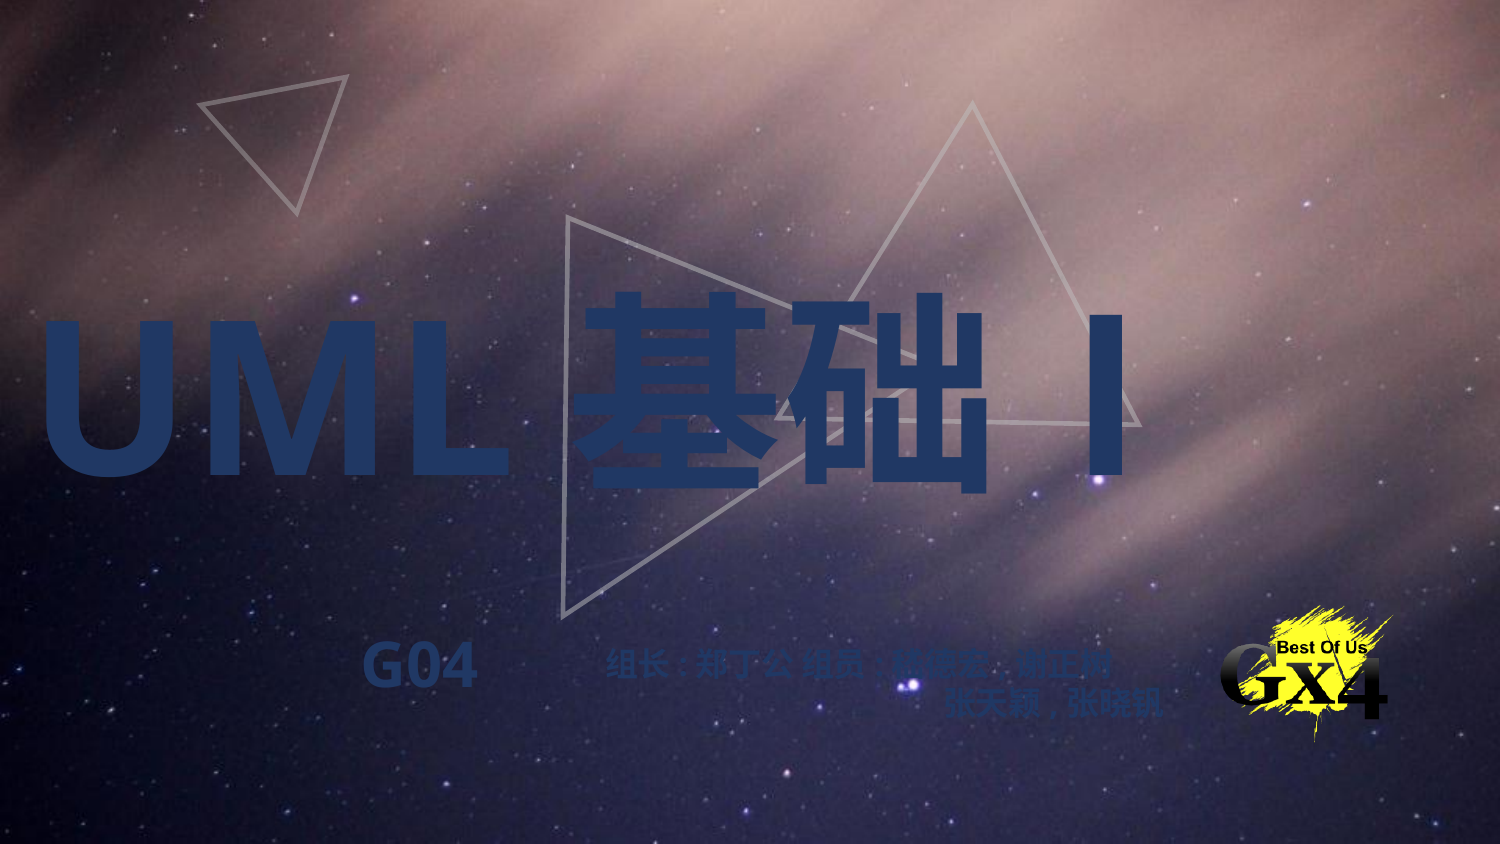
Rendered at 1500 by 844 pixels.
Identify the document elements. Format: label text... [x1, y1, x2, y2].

text_box G04 [345, 617, 1101, 708]
text_box [879, 102, 1051, 252]
text_box 组长:郑丁公 组员:嵇德宏,谢正树 张天颖,张晓钒 [590, 635, 1101, 730]
text_box [561, 527, 699, 617]
text_box UML基础Ⅰ [13, 252, 1479, 527]
text_box [566, 216, 657, 252]
picture [0, 0, 1500, 844]
text_box [198, 75, 348, 215]
